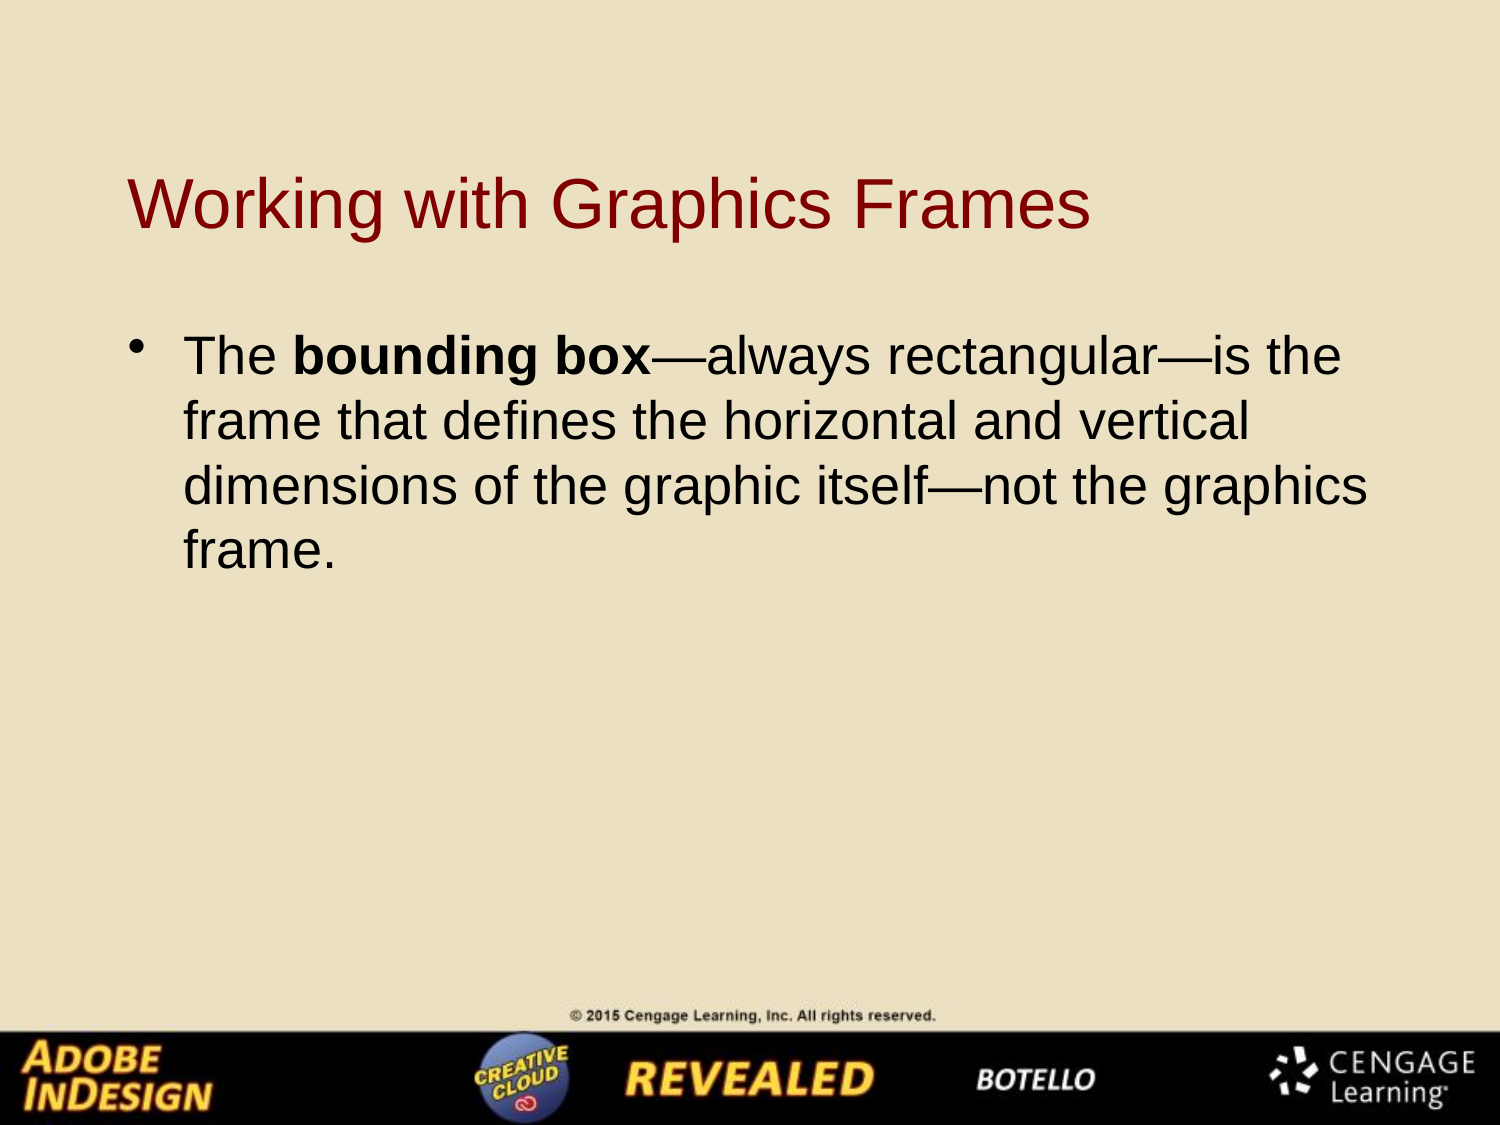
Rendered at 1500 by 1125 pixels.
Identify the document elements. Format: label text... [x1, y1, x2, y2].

picture [0, 0, 1500, 1125]
list The bounding box—always rectangular—is the frame that defines the horizontal and vertical dimensions of the graphic itself—not the graphics frame. [112, 312, 1388, 1000]
title Working with Graphics Frames [112, 99, 1388, 300]
